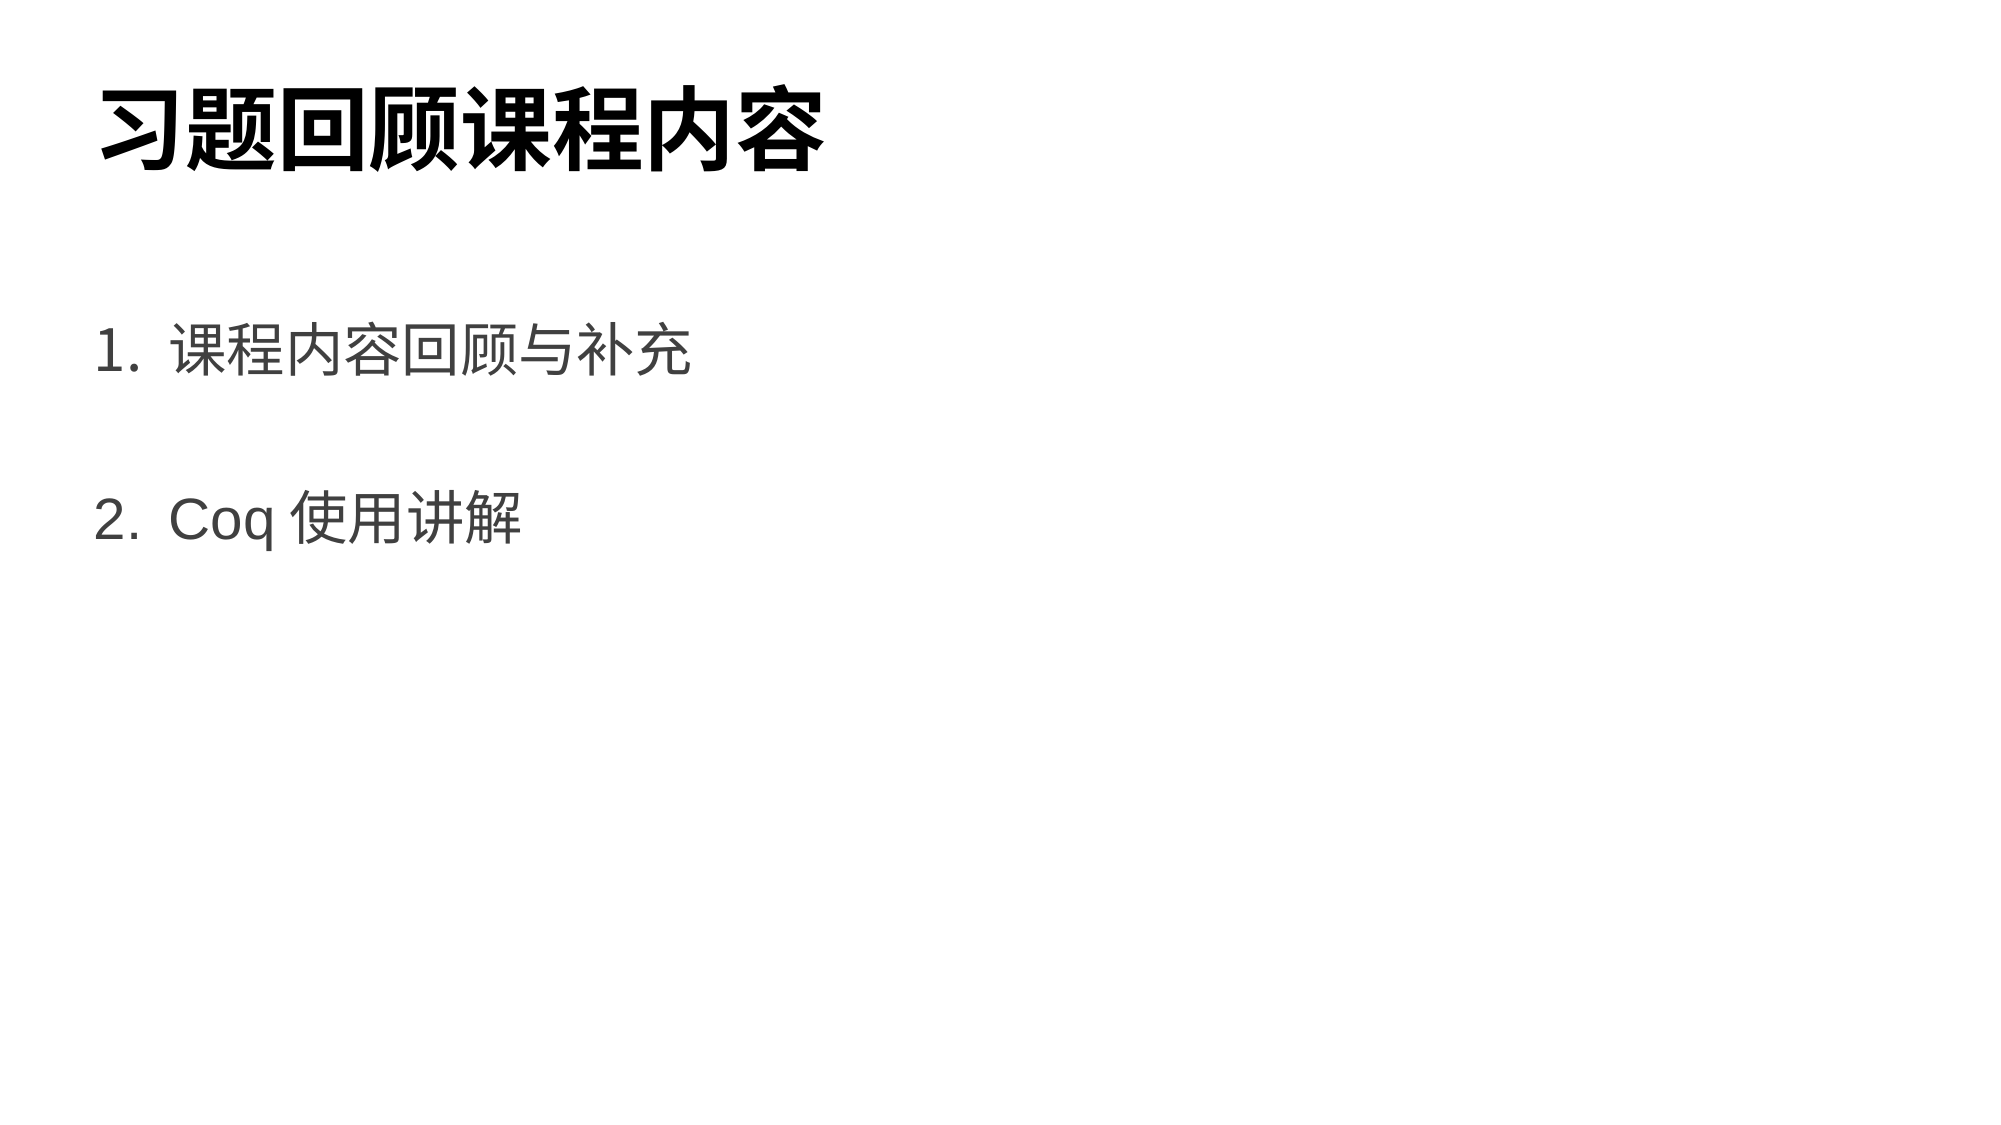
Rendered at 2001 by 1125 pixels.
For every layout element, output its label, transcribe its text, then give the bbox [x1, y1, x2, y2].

title 习题回顾课程内容 [78, 25, 1804, 242]
list 课程内容回顾与补充 Coq使用讲解 [78, 242, 1804, 957]
